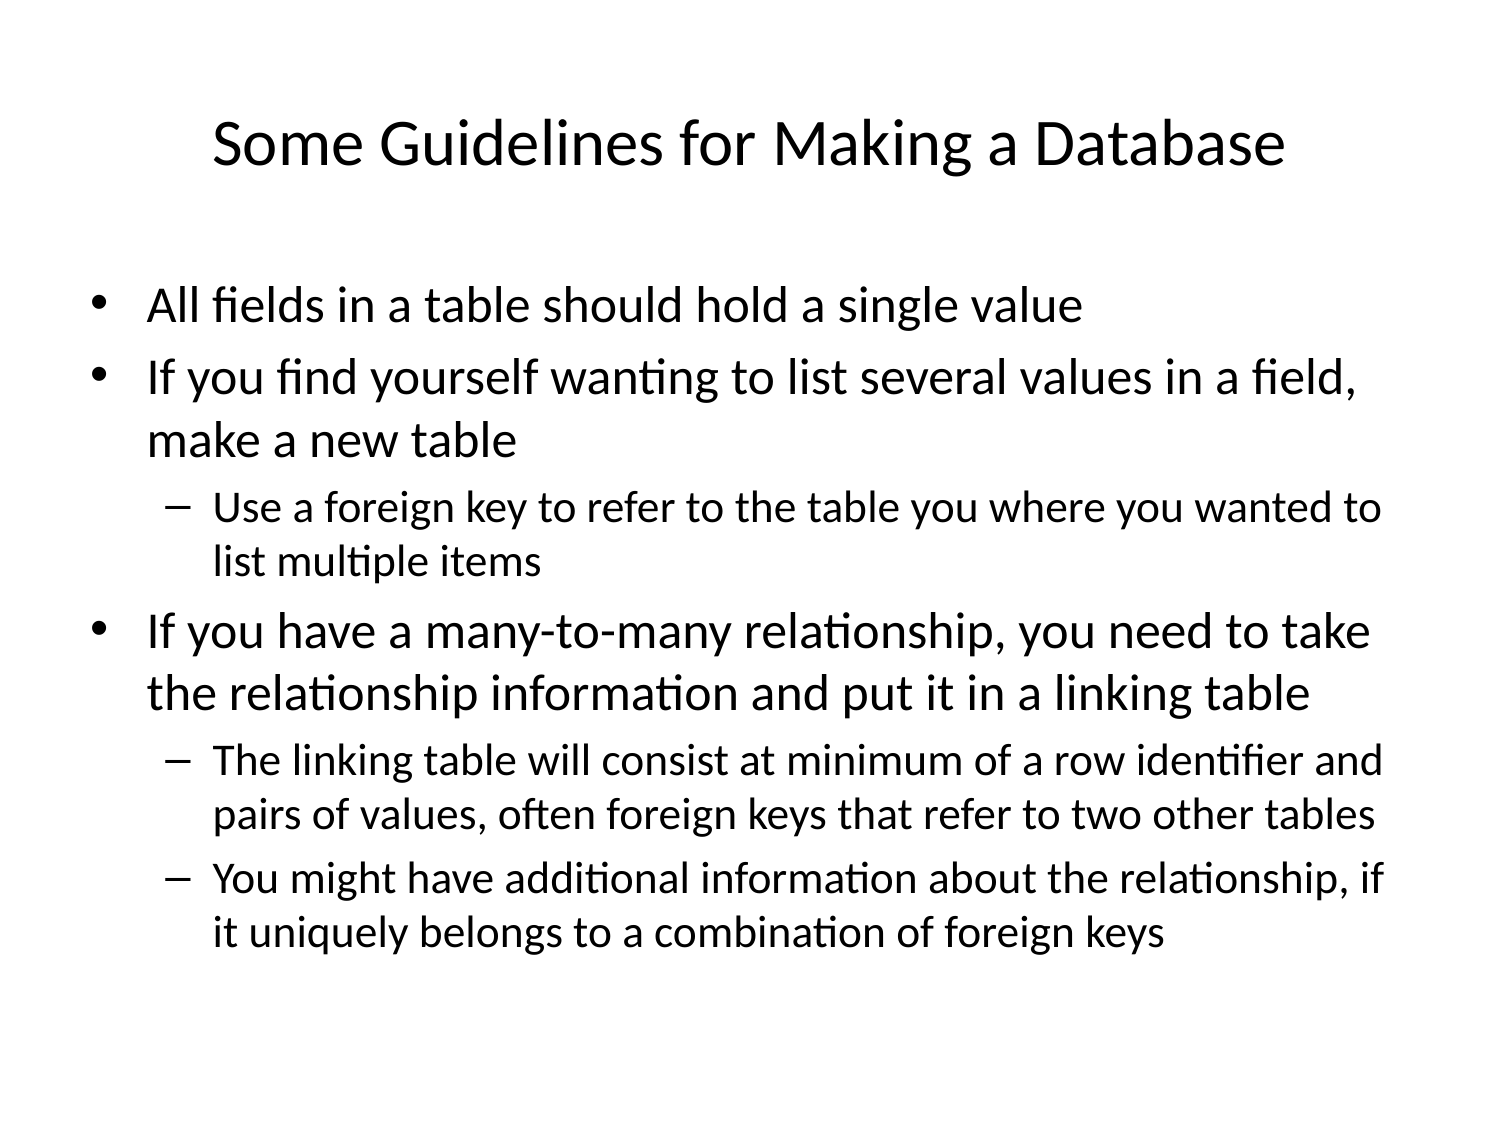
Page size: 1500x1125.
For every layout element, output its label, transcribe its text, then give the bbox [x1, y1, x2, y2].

title Some Guidelines for Making a Database [75, 45, 1425, 233]
list All fields in a table should hold a single value If you find yourself wanting to list several values in a field, make a new table Use a foreign key to refer to the table you where you wanted to list multiple items If you have a many-to-many relationship, you need to take the relationship information and put it in a linking table The linking table will consist at minimum of a row identifier and pairs of values, often foreign keys that refer to two other tables You might have additional information about the relationship, if it uniquely belongs to a combination of foreign keys [75, 262, 1425, 1005]
